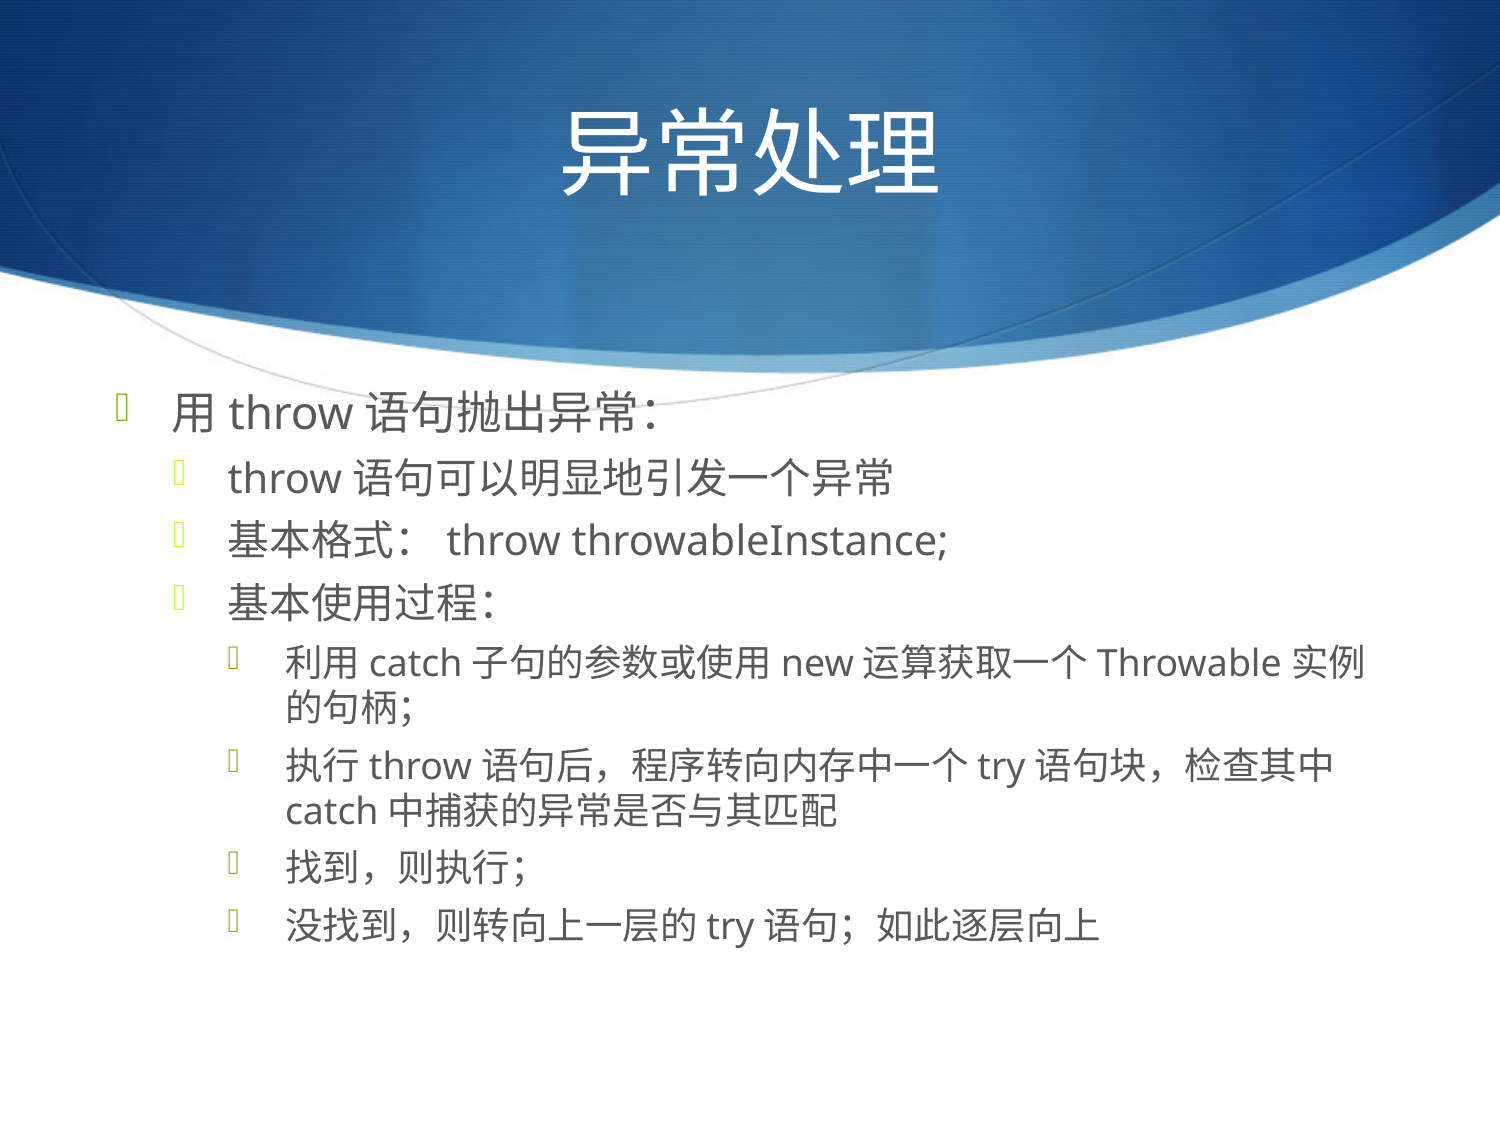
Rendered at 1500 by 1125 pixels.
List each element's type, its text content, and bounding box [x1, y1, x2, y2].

list 用throw语句抛出异常： throw语句可以明显地引发一个异常 基本格式：throw throwableInstance; 基本使用过程： 利用catch子句的参数或使用new运算获取一个Throwable实例的句柄； 执行throw语句后，程序转向内存中一个try语句块，检查其中catch中捕获的异常是否与其匹配 找到，则执行； 没找到，则转向上一层的try语句；如此逐层向上 [100, 376, 1388, 1109]
title 异常处理 [75, 56, 1425, 245]
picture [0, 0, 1500, 1125]
